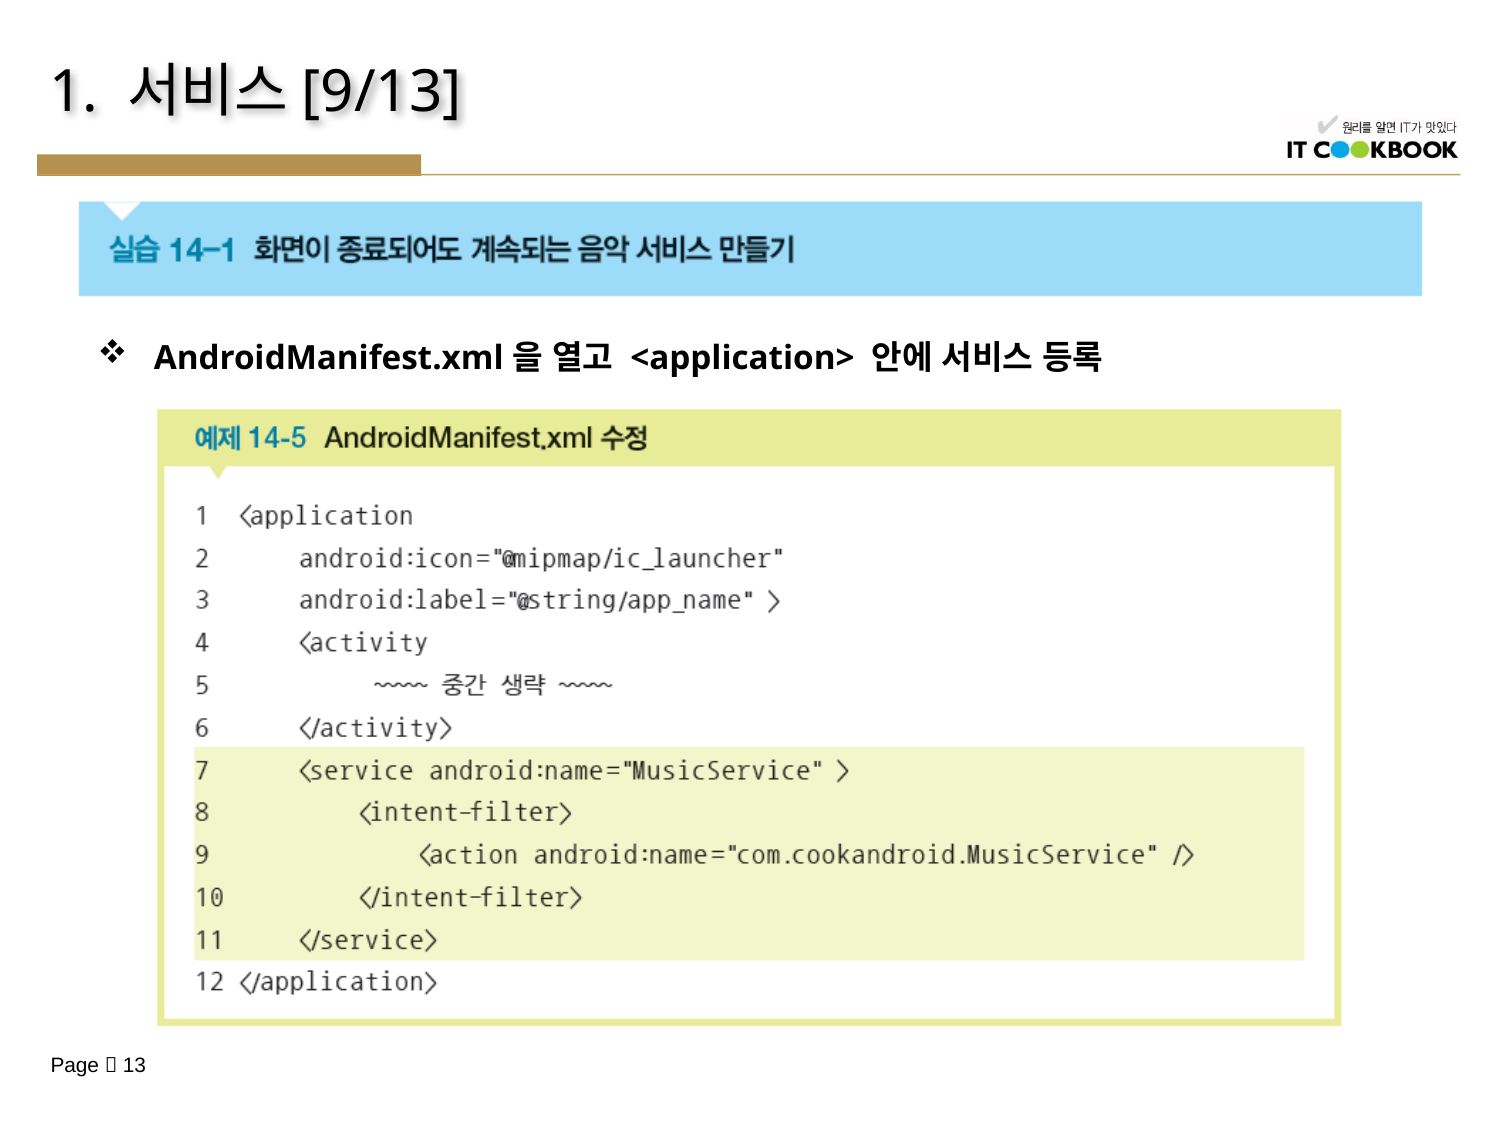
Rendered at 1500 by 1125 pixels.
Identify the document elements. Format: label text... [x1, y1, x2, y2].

title 1. 서비스[9/13] [48, 53, 1448, 161]
picture [156, 408, 1344, 1029]
picture [76, 197, 1424, 298]
list AndroidManifest.xml을 열고 <application> 안에 서비스 등록 [54, 335, 1500, 1051]
picture [1448, 112, 1461, 160]
